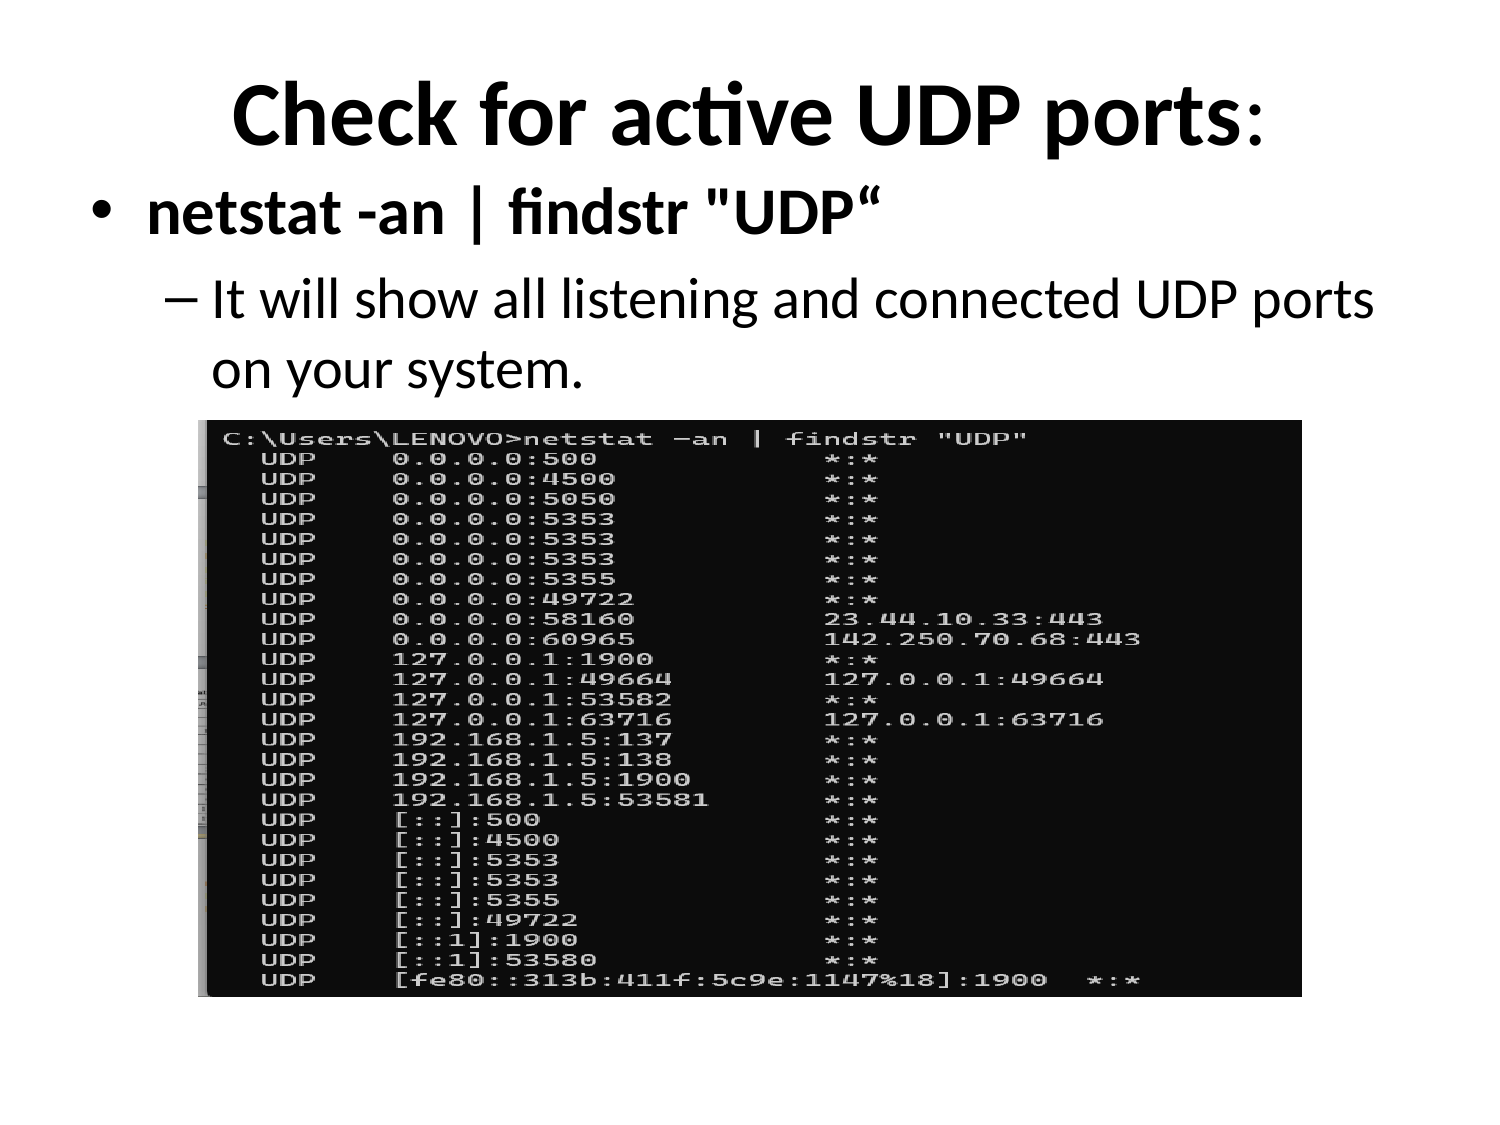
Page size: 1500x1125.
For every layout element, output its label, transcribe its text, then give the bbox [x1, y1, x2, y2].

picture [197, 420, 1302, 998]
title Check for active UDP ports: [75, 45, 1425, 160]
list netstat -an | findstr "UDP“ It will show all listening and connected UDP ports on your system. [75, 160, 1425, 1005]
